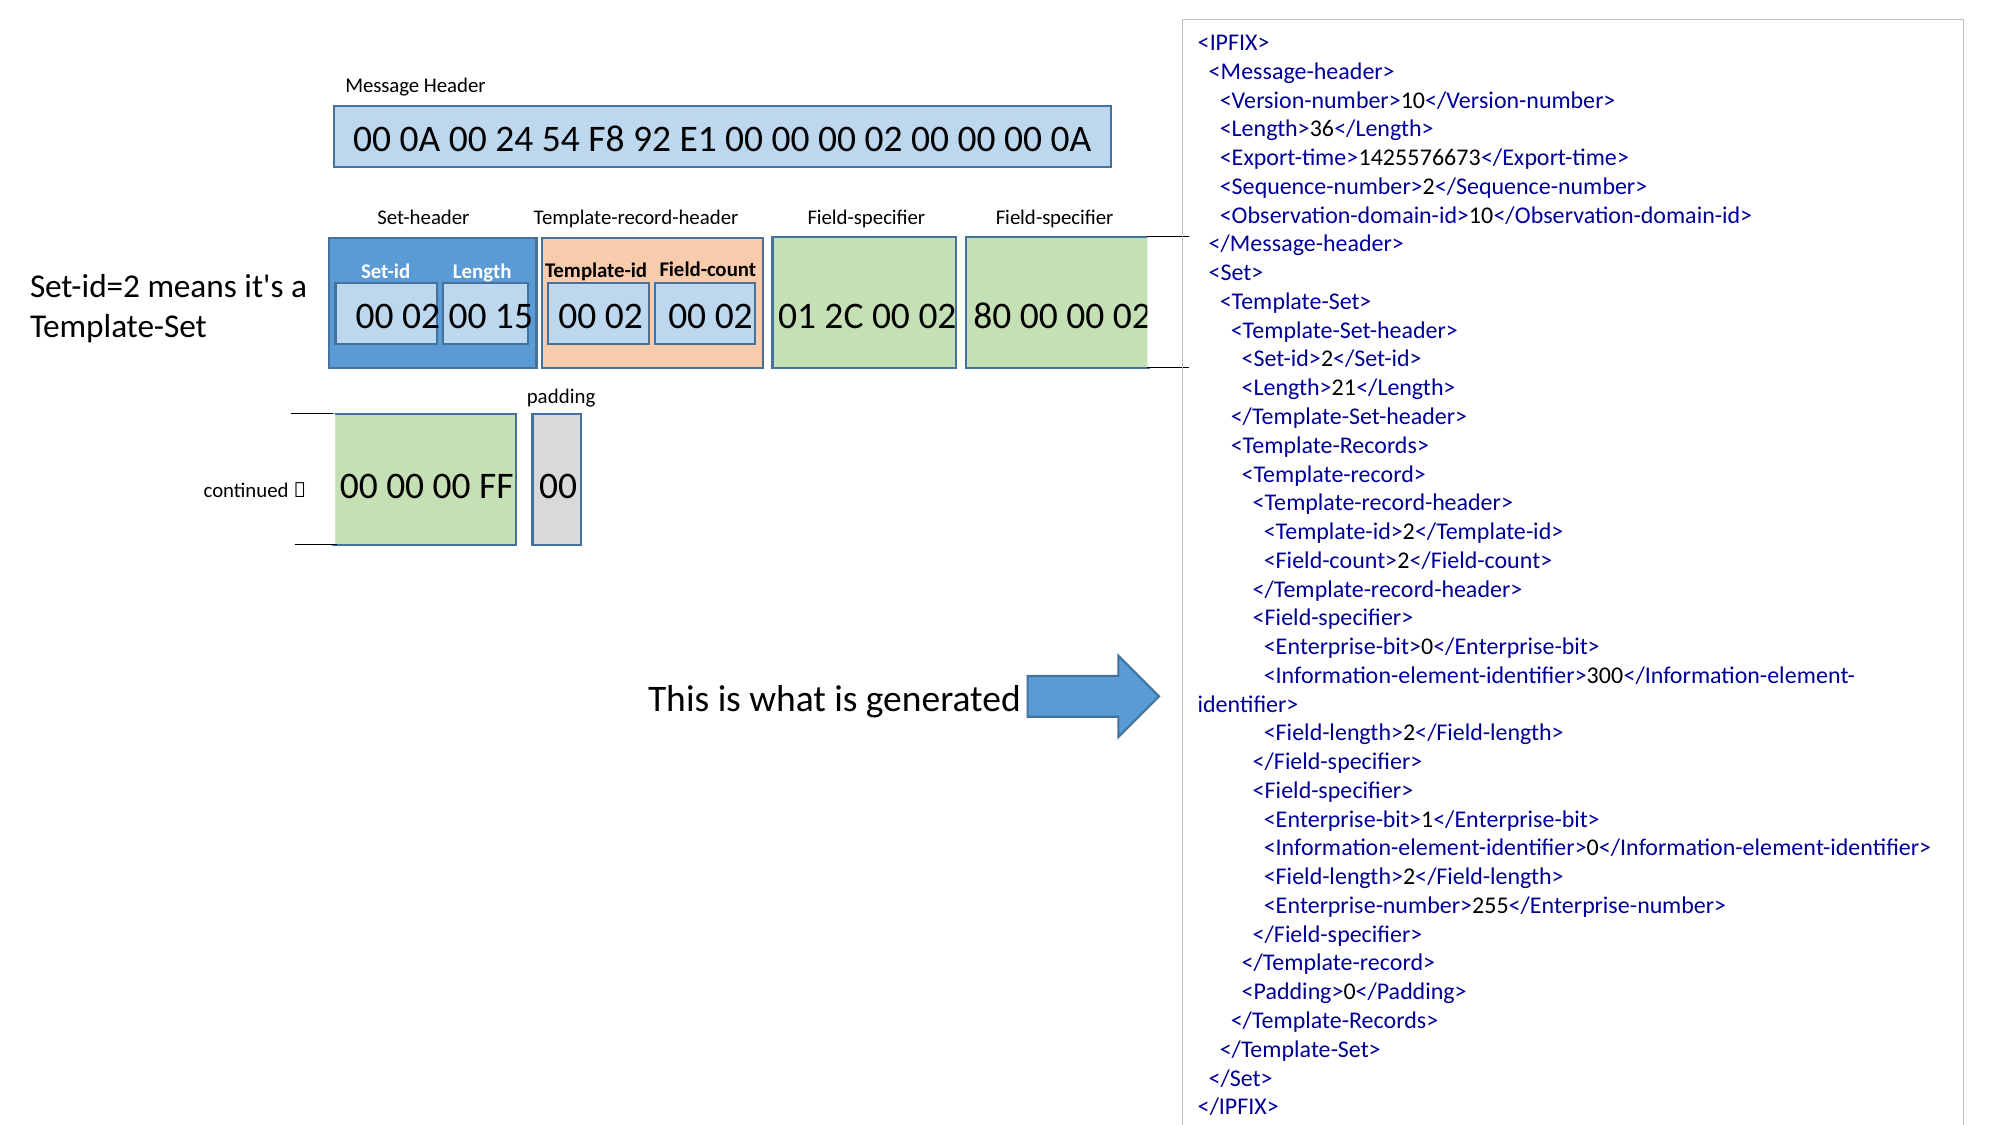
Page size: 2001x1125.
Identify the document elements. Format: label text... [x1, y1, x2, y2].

text_box This is what is generated [633, 666, 1037, 726]
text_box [15, 64, 1190, 545]
text_box <IPFIX> <Message-header> <Version-number>10</Version-number> <Length>36</Length> <Export-time>1425576673</Export-time> <Sequence-number>2</Sequence-number> <Observation-domain-id>10</Observation-domain-id> </Message-header> <Set> <Template-Set> <Template-Set-header> <Set-id>2</Set-id> <Length>21</Length> </Template-Set-header> <Template-Records> <Template-record> <Template-record-header> <Template-id>2</Template-id> <Field-count>2</Field-count> </Template-record-header> <Field-specifier> <Enterprise-bit>0</Enterprise-bit> <Information-element-identifier>300</Information-element-identifier> <Field-length>2</Field-length> </Field-specifier> <Field-specifier> <Enterprise-bit>1</Enterprise-bit> <Information-element-identifier>0</Information-element-identifier> <Field-length>2</Field-length> <Enterprise-number>255</Enterprise-number> </Field-specifier> </Template-record> <Padding>0</Padding> </Template-Records> </Template-Set> </Set> </IPFIX> [1182, 19, 1964, 1125]
text_box [1037, 653, 1161, 740]
